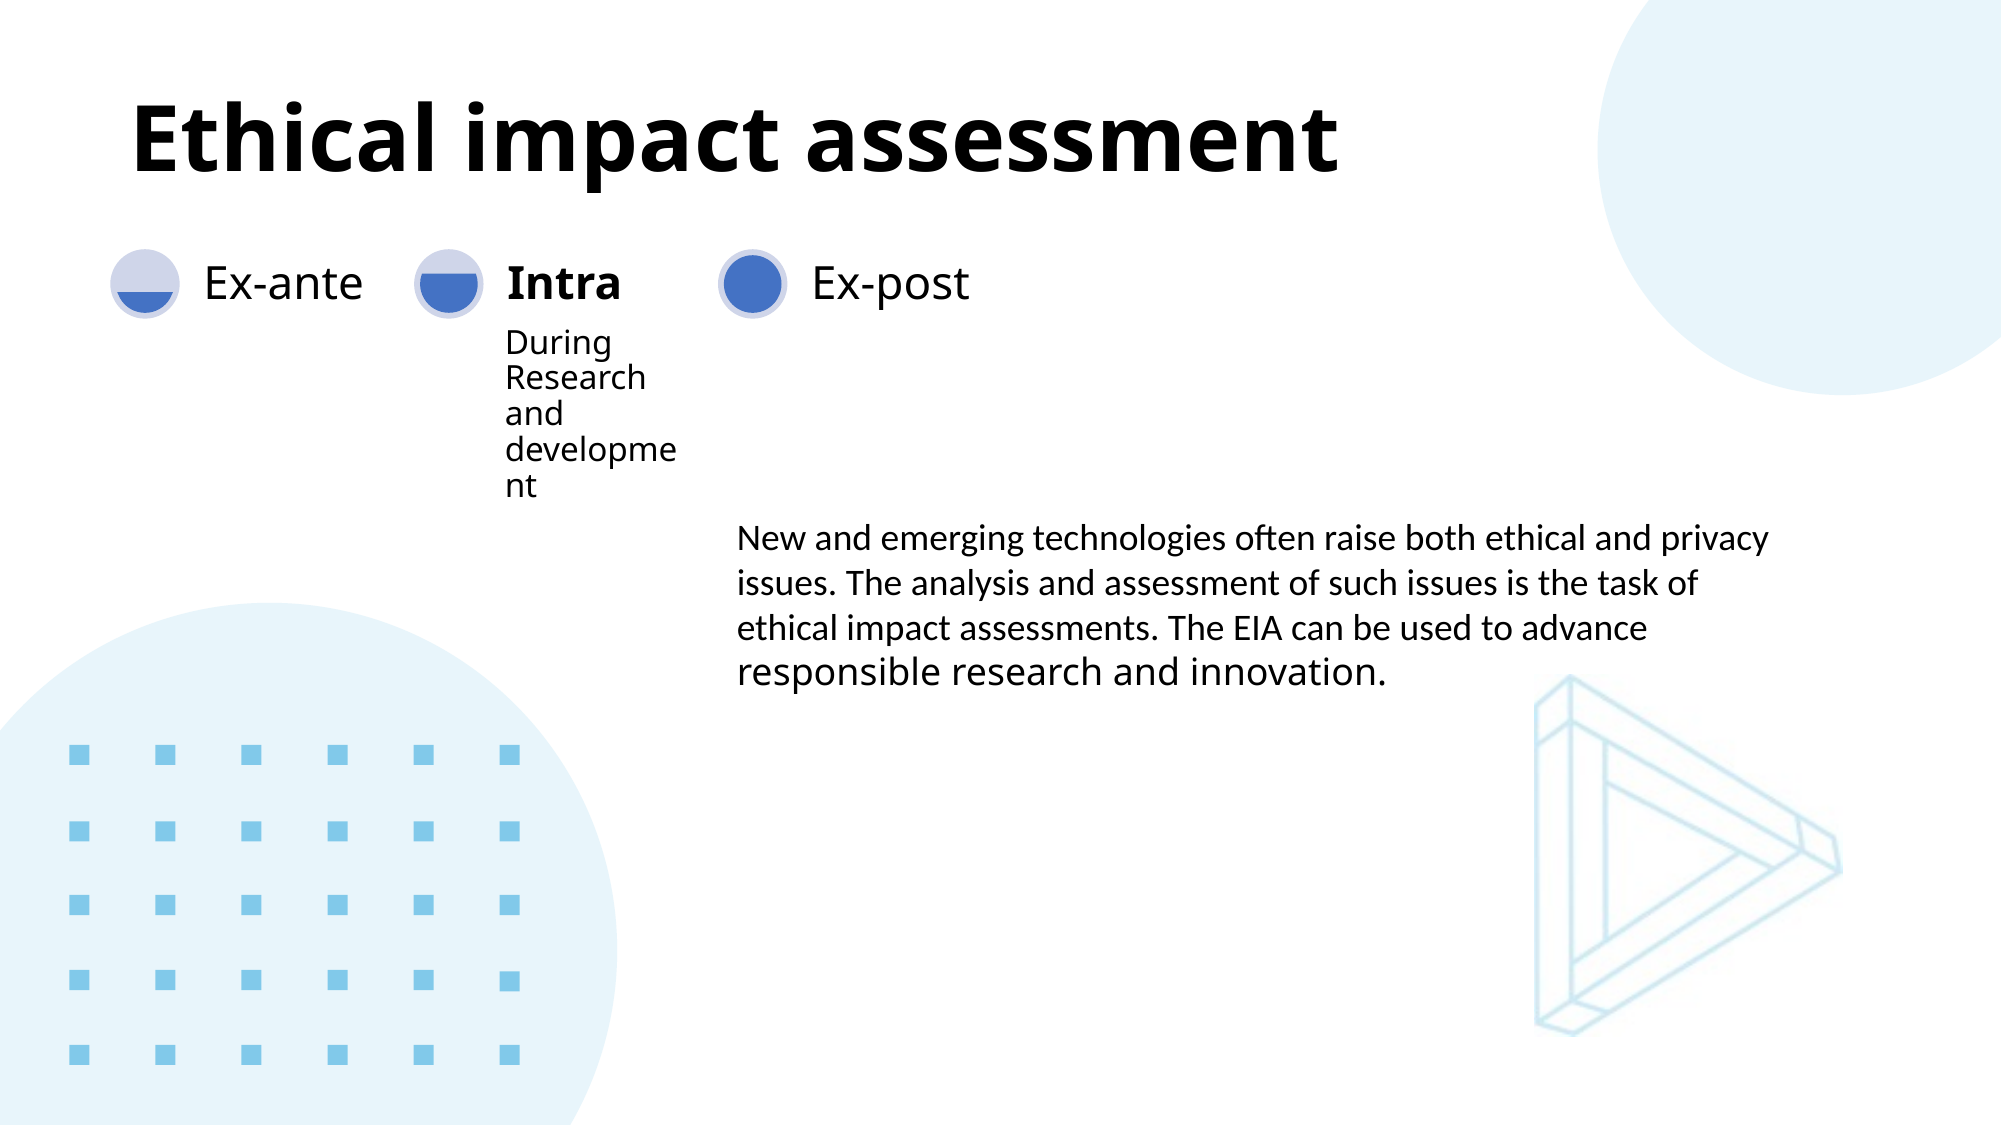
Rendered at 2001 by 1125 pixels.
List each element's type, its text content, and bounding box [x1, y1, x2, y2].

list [0, 249, 1214, 611]
picture [1534, 674, 1843, 1037]
text_box Ethical impact assessment [114, 84, 1840, 215]
text_box New and emerging technologies often raise both ethical and privacy issues. The analysis and assessment of such issues is the task of ethical impact assessments. The EIA can be used to advance responsible research and innovation. [722, 505, 1816, 700]
